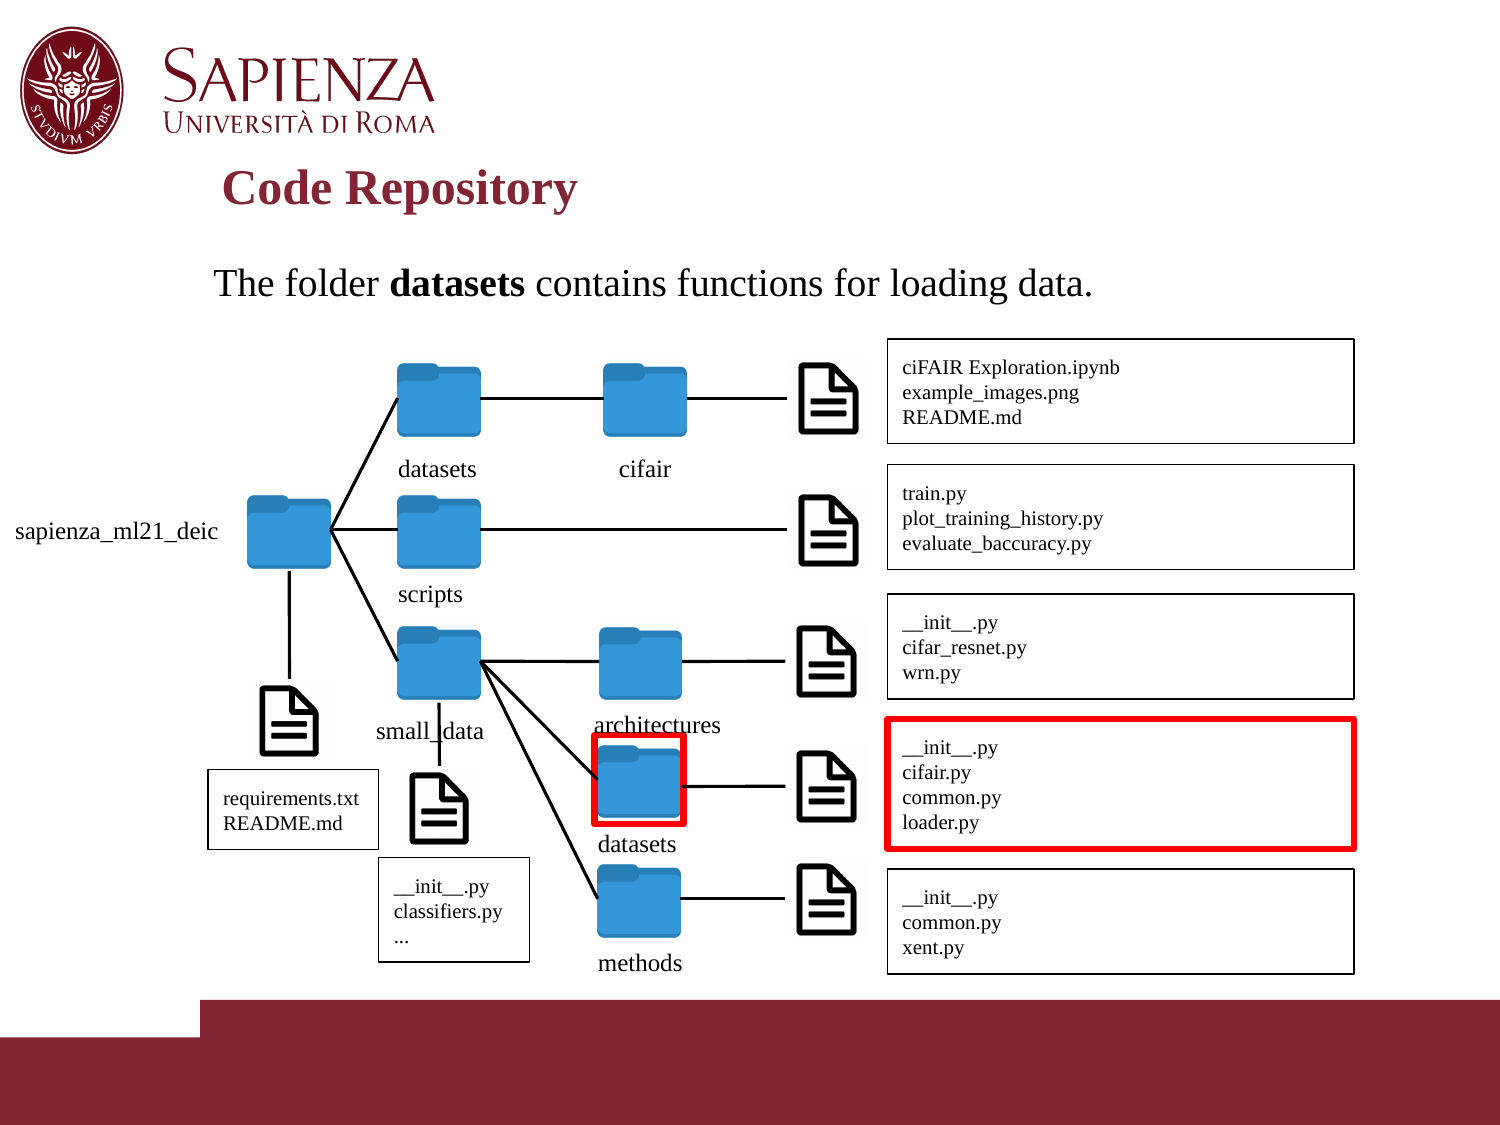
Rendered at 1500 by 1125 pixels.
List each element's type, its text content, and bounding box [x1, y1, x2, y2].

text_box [480, 660, 598, 899]
text_box __init__.py common.py xent.py [887, 868, 1354, 974]
text_box small_data [361, 699, 433, 760]
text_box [330, 397, 398, 528]
title Code Repository [206, 147, 1424, 230]
picture [787, 356, 872, 440]
text_box small_data [444, 710, 474, 760]
text_box sapienza_ml21_deic [0, 499, 242, 560]
picture [17, 19, 437, 156]
text_box __init__.py cifair.py common.py loader.py [887, 718, 1354, 849]
text_box train.py plot_training_history.py evaluate_baccuracy.py [887, 464, 1354, 570]
picture [247, 488, 330, 572]
picture [603, 356, 687, 440]
picture [247, 678, 332, 763]
picture [397, 766, 482, 850]
text_box architectures [604, 693, 750, 754]
text_box ciFAIR Exploration.ipynb example_images.png README.md [887, 338, 1354, 444]
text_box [330, 529, 398, 662]
picture [397, 356, 481, 440]
picture [785, 857, 869, 941]
text_box scripts [403, 562, 521, 623]
picture [397, 619, 481, 703]
text_box datasets [403, 437, 521, 498]
text_box __init__.py cifar_resnet.py wrn.py [887, 593, 1354, 699]
picture [787, 488, 871, 572]
text_box methods [582, 931, 720, 991]
picture [785, 619, 869, 703]
text_box The folder datasets contains functions for loading data. [198, 241, 1473, 383]
picture [598, 619, 683, 704]
text_box cifair [603, 437, 699, 498]
text_box __init__.py classifiers.py ... [378, 857, 530, 963]
picture [597, 857, 681, 941]
picture [785, 744, 869, 828]
text_box requirements.txt README.md [208, 769, 379, 850]
picture [398, 488, 481, 572]
text_box datasets [603, 812, 720, 873]
picture [598, 737, 681, 822]
